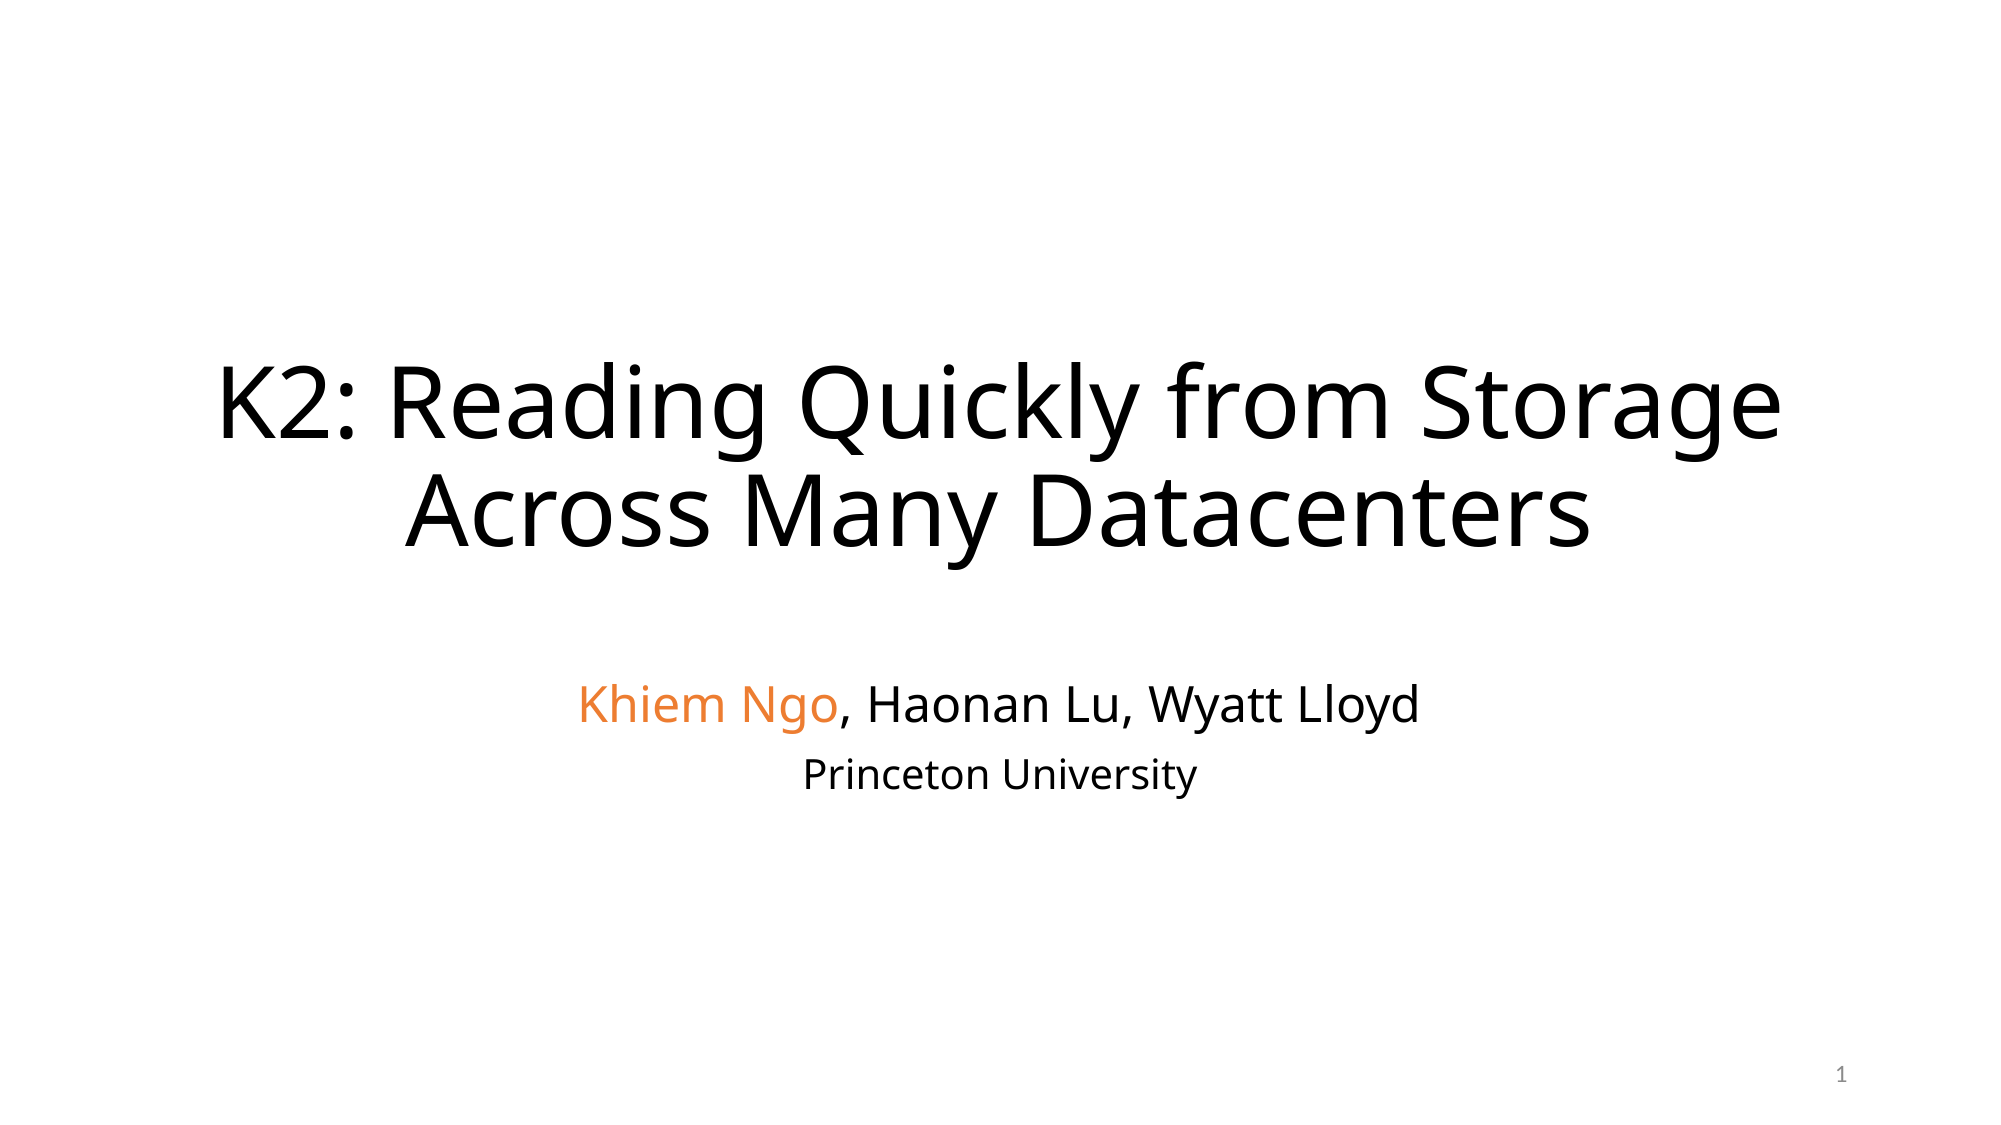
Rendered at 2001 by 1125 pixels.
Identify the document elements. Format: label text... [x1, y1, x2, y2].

subtitle Khiem Ngo, Haonan Lu, Wyatt Lloyd Princeton University [249, 590, 1750, 863]
title K2: Reading Quickly from Storage Across Many Datacenters [163, 184, 1837, 576]
slide_number 1 [1412, 1042, 1863, 1103]
